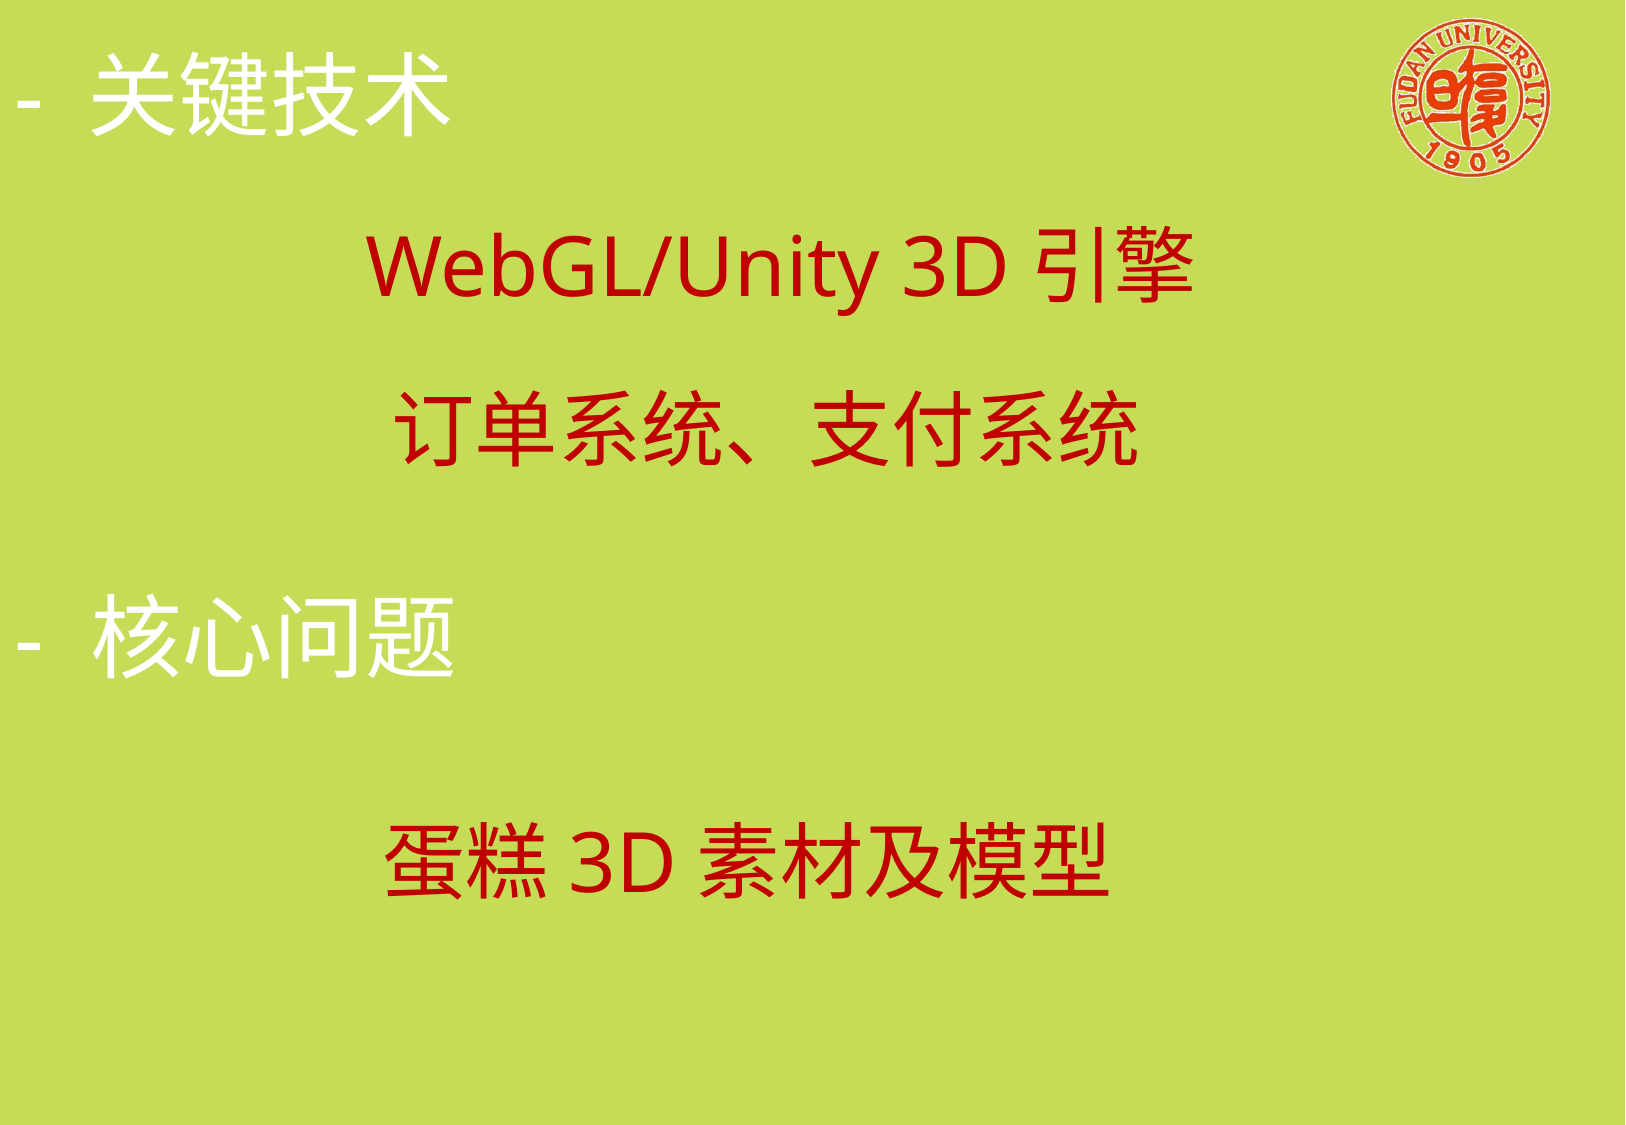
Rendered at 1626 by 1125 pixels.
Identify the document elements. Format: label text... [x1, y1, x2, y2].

text_box 订单系统、支付系统 [347, 370, 1625, 485]
text_box - 核心问题 [0, 571, 1176, 697]
text_box WebGL/Unity 3D引擎 [33, 205, 1529, 321]
text_box - 关键技术 [0, 30, 1176, 156]
picture [1390, 15, 1551, 179]
text_box 蛋糕3D素材及模型 [0, 801, 1496, 917]
